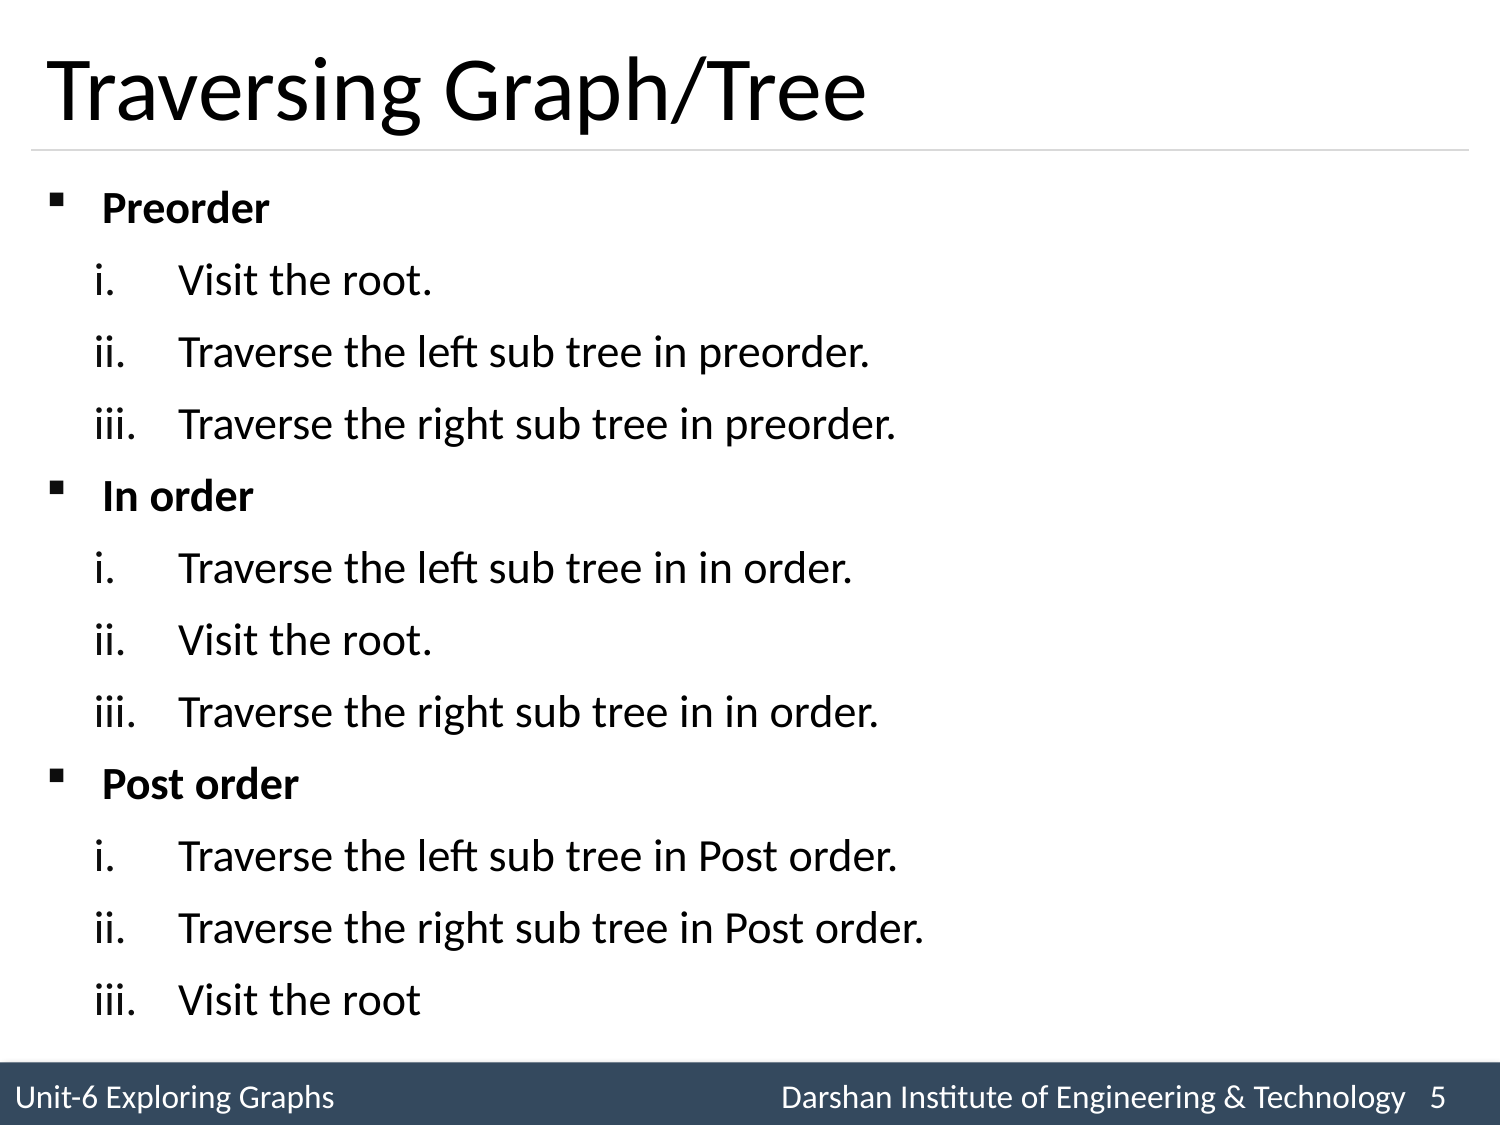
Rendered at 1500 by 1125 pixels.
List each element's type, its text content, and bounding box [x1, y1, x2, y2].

list Preorder Visit the root. Traverse the left sub tree in preorder. Traverse the right sub tree in preorder. In order Traverse the left sub tree in in order. Visit the root. Traverse the right sub tree in in order. Post order Traverse the left sub tree in Post order. Traverse the right sub tree in Post order. Visit the root [31, 162, 1469, 1038]
title Traversing Graph/Tree [31, 17, 1469, 150]
